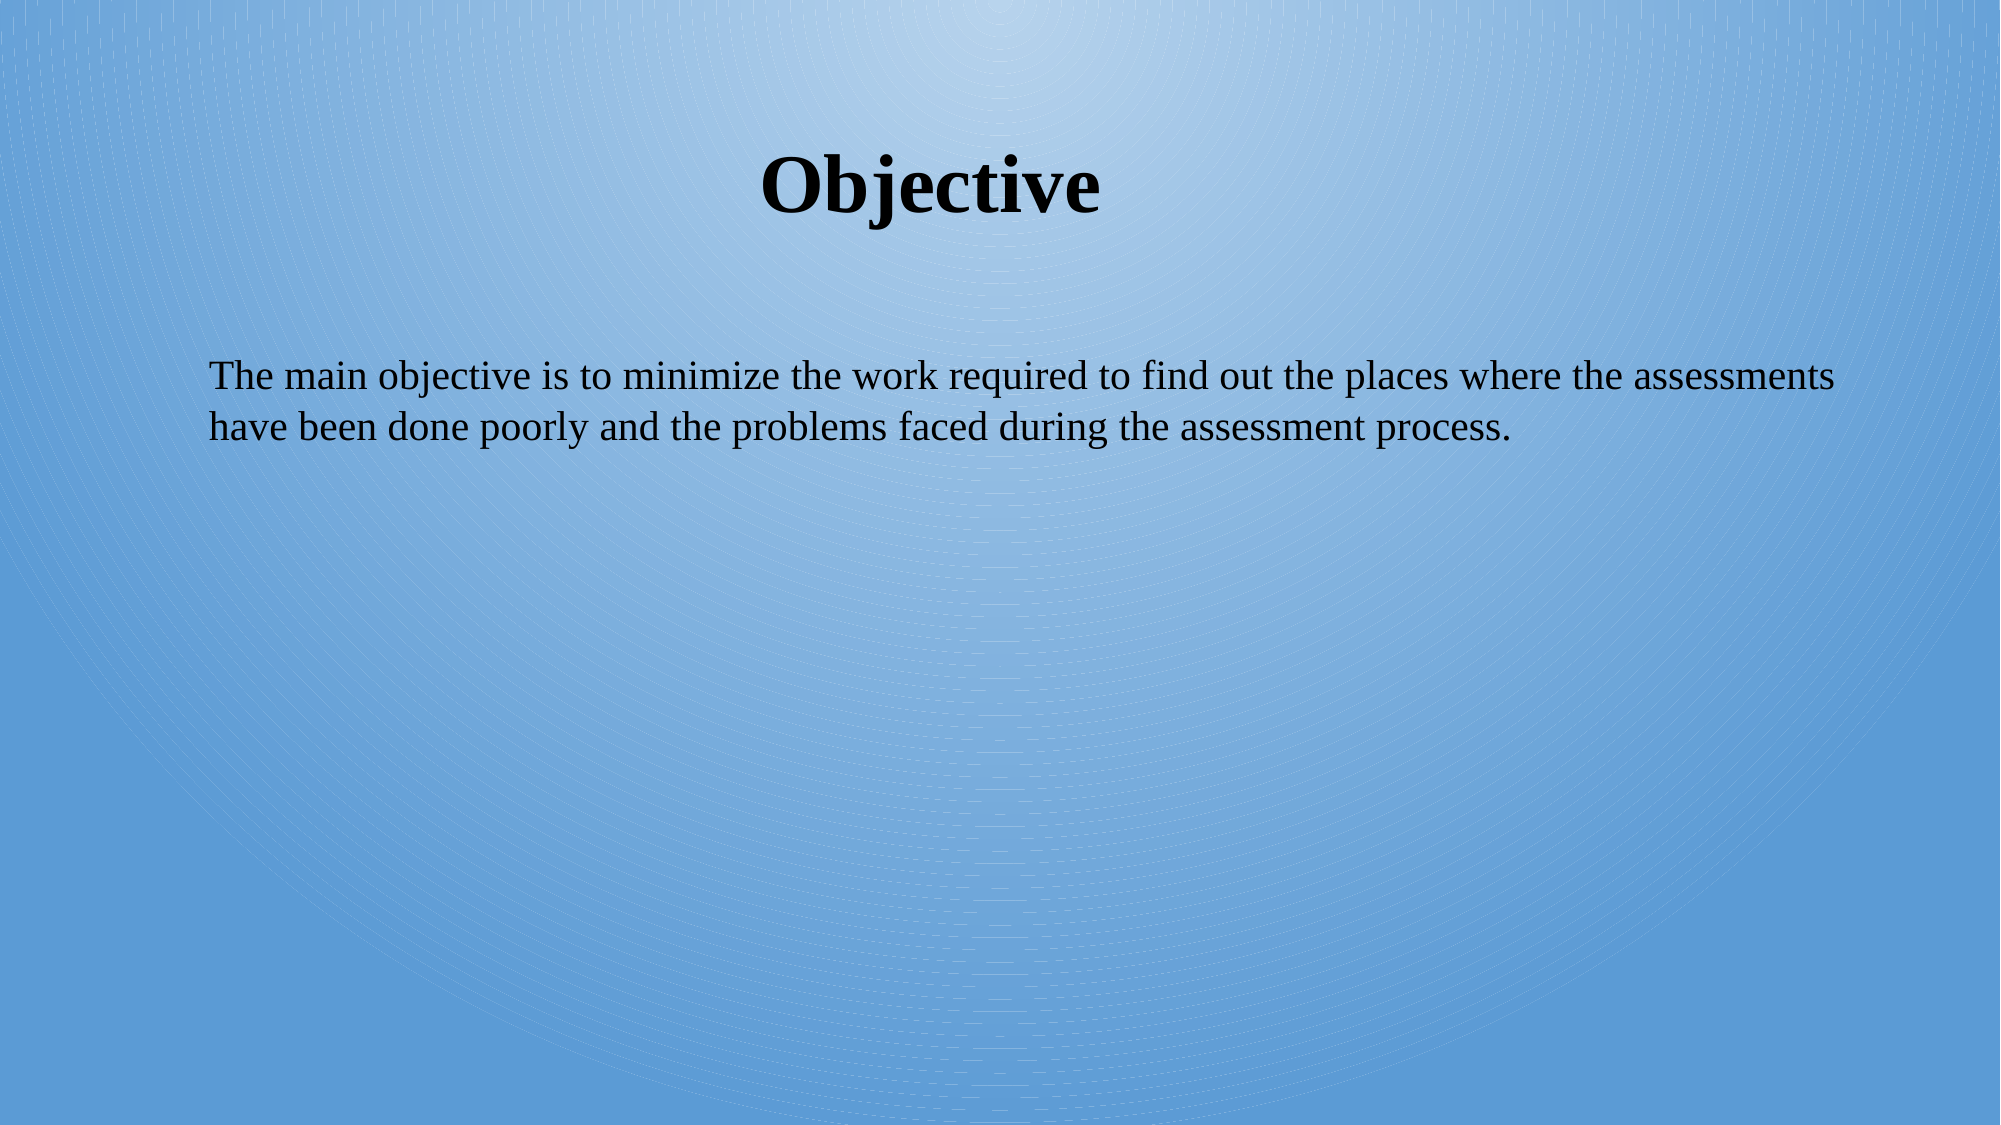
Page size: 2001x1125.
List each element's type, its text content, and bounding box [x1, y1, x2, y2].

text_box Objective [718, 121, 1144, 237]
text_box The main objective is to minimize the work required to find out the places where the assessments have been done poorly and the problems faced during the assessment process. [194, 340, 1860, 601]
